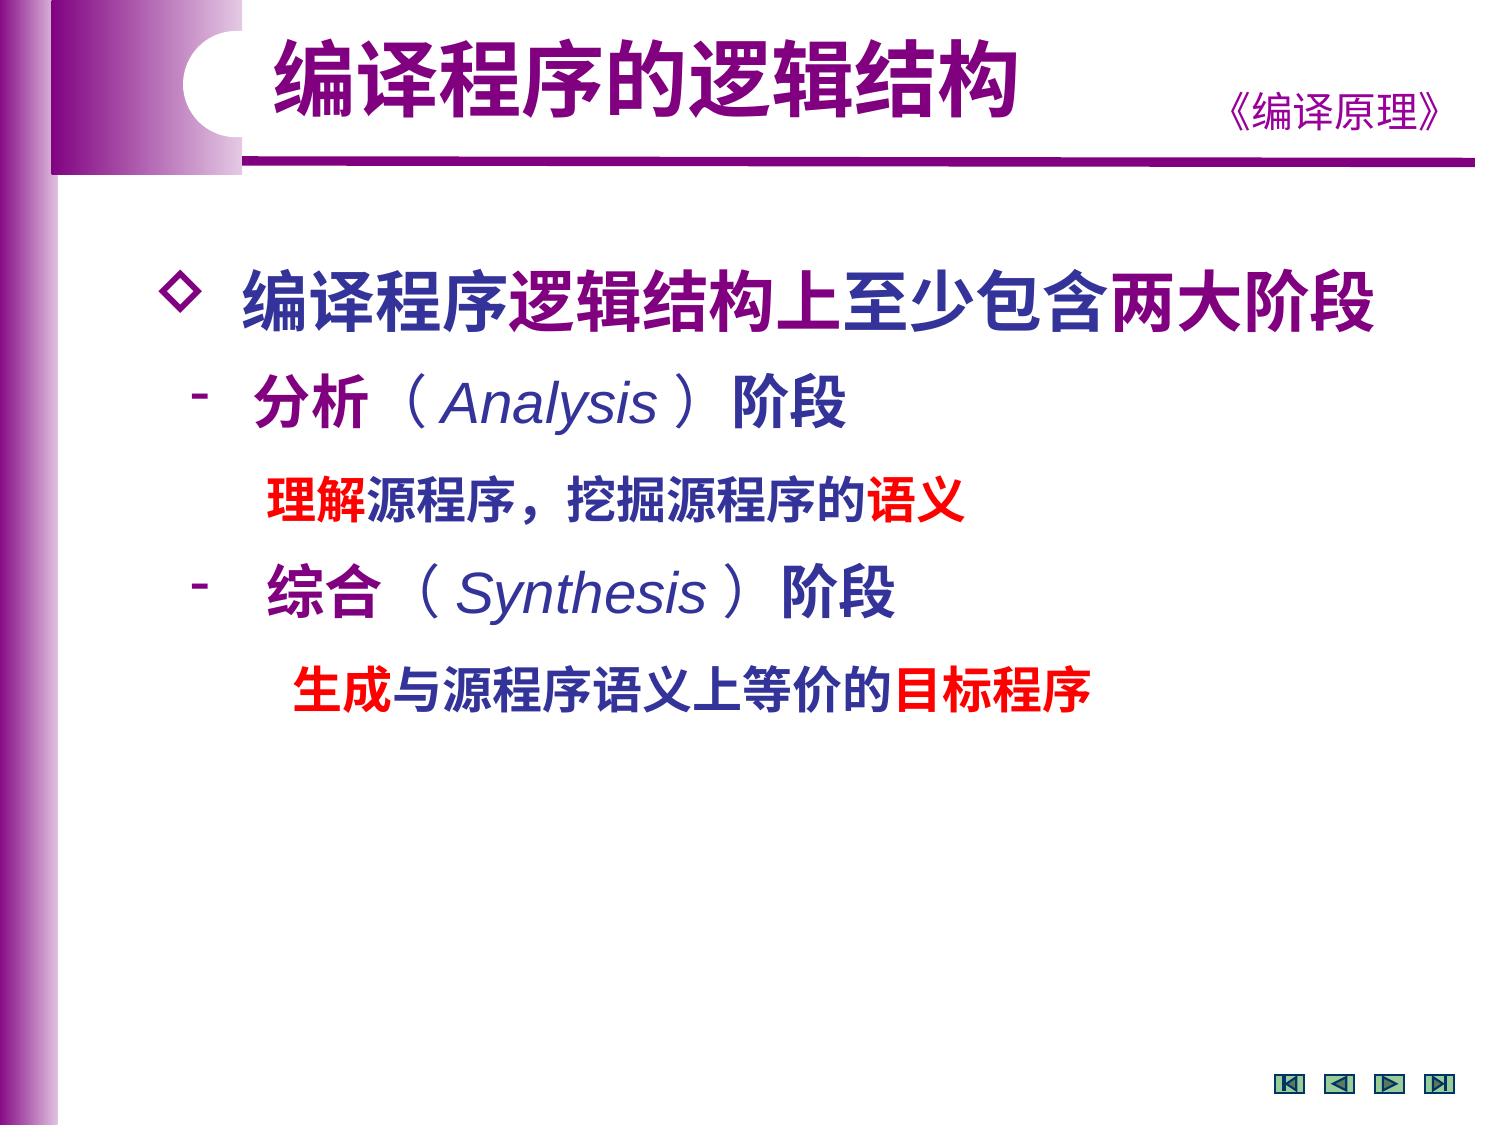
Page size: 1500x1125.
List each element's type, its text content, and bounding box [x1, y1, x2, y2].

text_box 编译程序的逻辑结构 [248, 31, 1046, 136]
text_box [1274, 1074, 1305, 1093]
text_box [1374, 1074, 1405, 1093]
text_box 编译程序逻辑结构上至少包含两大阶段 分析（Analysis）阶段 理解源程序，挖掘源程序的语义 综合（Synthesis）阶段 生成与源程序语义上等价的目标程序 [135, 252, 1471, 728]
text_box [1424, 1074, 1455, 1093]
text_box [1324, 1074, 1355, 1093]
